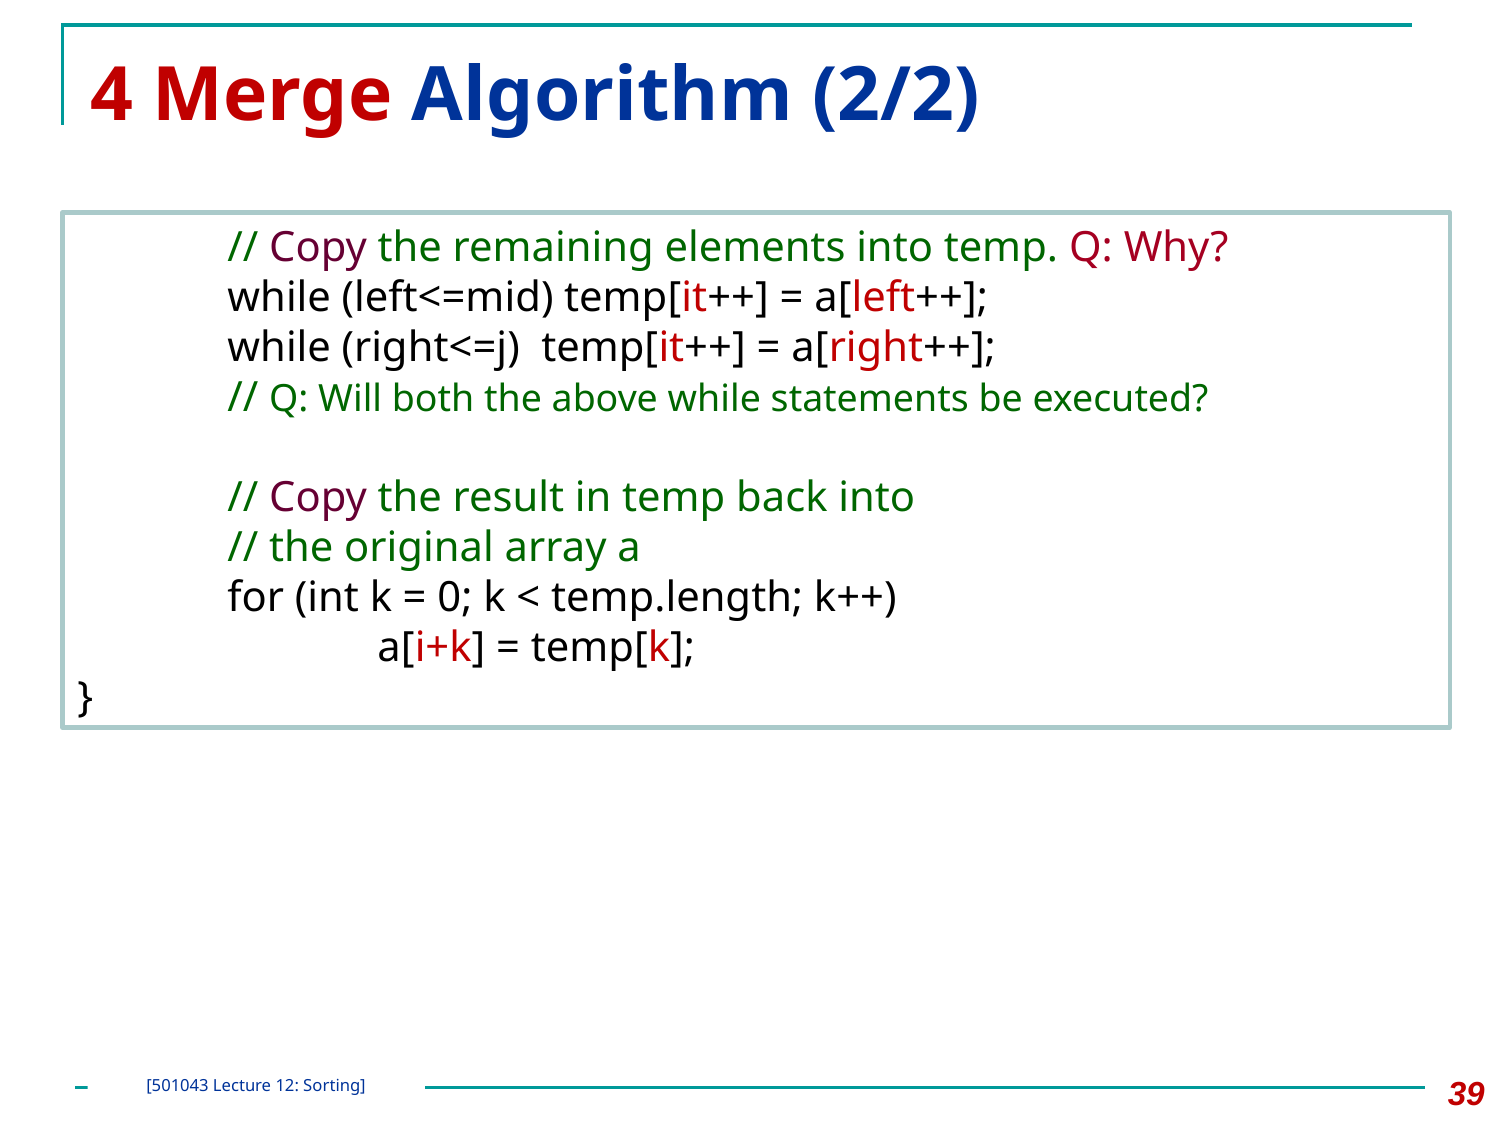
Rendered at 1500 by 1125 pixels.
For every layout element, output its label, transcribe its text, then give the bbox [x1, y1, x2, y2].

slide_number ‹#› [1400, 1065, 1500, 1125]
text_box [501043 Lecture 12: Sorting] [87, 1074, 425, 1100]
title 4 Merge Algorithm (2/2) [75, 37, 1450, 188]
text_box // Copy the remaining elements into temp. Q: Why? while (left<=mid) temp[it++] = a[left++]; while (right<=j) temp[it++] = a[right++]; // Q: Will both the above while statements be executed? // Copy the result in temp back into // the original array a for (int k = 0; k < temp.length; k++) a[i+k] = temp[k]; } [62, 212, 1450, 728]
